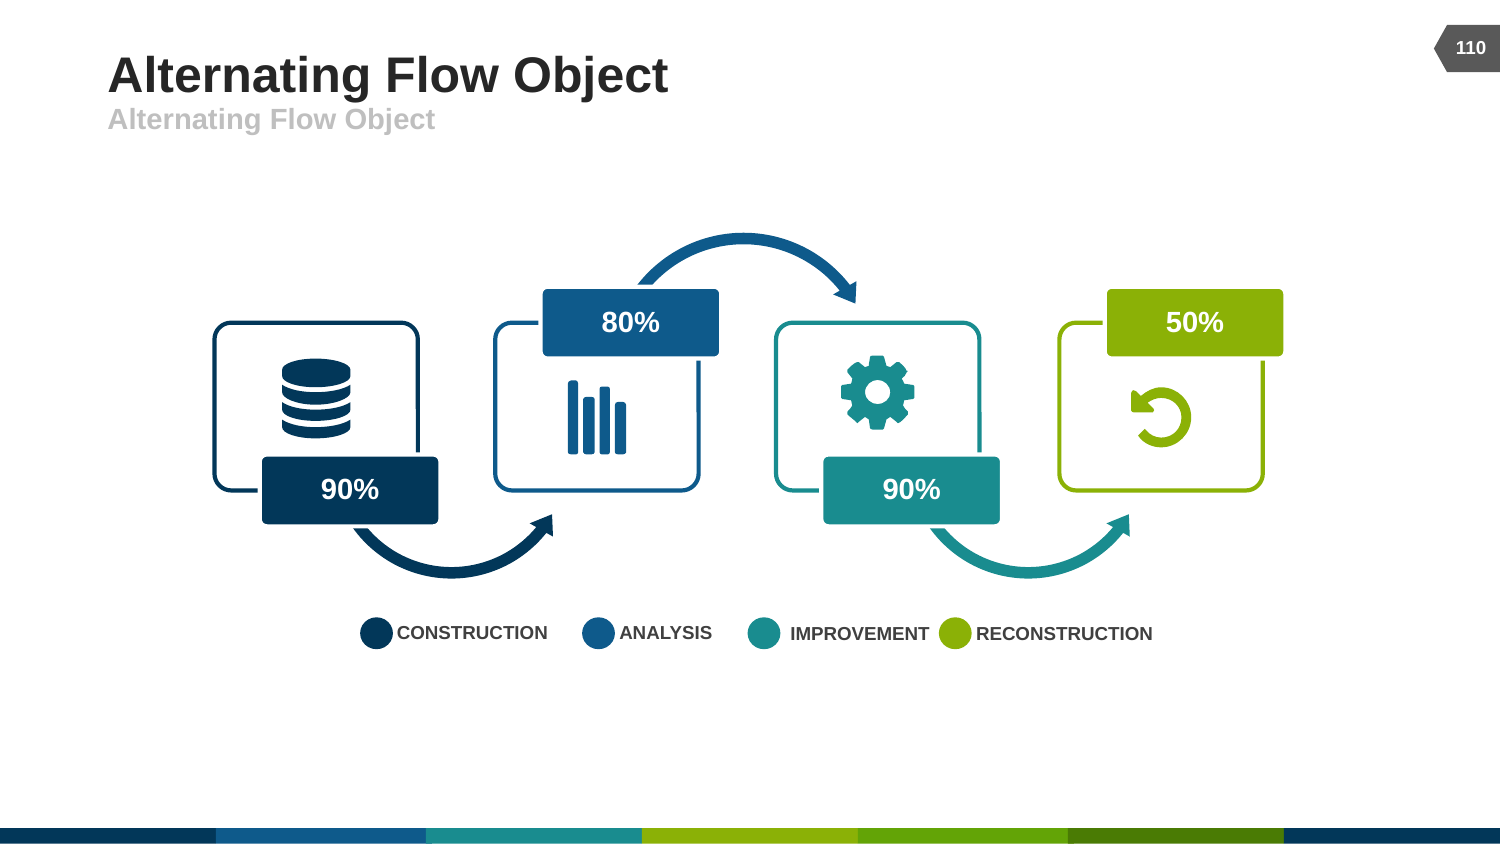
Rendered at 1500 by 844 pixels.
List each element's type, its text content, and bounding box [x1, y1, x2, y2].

text_box 80% [538, 284, 724, 361]
text_box [614, 401, 627, 455]
text_box [637, 232, 857, 304]
text_box [358, 615, 396, 652]
text_box [745, 615, 783, 652]
text_box [1131, 387, 1192, 448]
text_box CONSTRUCTION [396, 620, 548, 644]
text_box RECONSTRUCTION [976, 621, 1153, 645]
text_box [936, 615, 974, 652]
text_box ANALYSIS [619, 620, 713, 644]
slide_number 110 [1439, 24, 1500, 70]
text_box [599, 386, 610, 455]
text_box [580, 615, 618, 652]
title Alternating Flow Object [107, 43, 1033, 102]
text_box IMPROVEMENT [790, 621, 930, 645]
text_box [282, 384, 351, 405]
text_box [773, 320, 982, 493]
text_box [567, 380, 579, 455]
text_box [212, 320, 420, 493]
text_box 50% [1102, 284, 1288, 361]
text_box [583, 396, 595, 455]
text_box [930, 514, 1130, 579]
list Alternating Flow Object [107, 101, 783, 135]
text_box [282, 402, 351, 421]
text_box [282, 358, 351, 388]
text_box 90% [819, 452, 1005, 529]
text_box [1057, 320, 1265, 493]
text_box [841, 355, 915, 430]
text_box [353, 514, 553, 579]
text_box [282, 419, 351, 439]
text_box [493, 320, 701, 493]
text_box 90% [257, 452, 443, 529]
